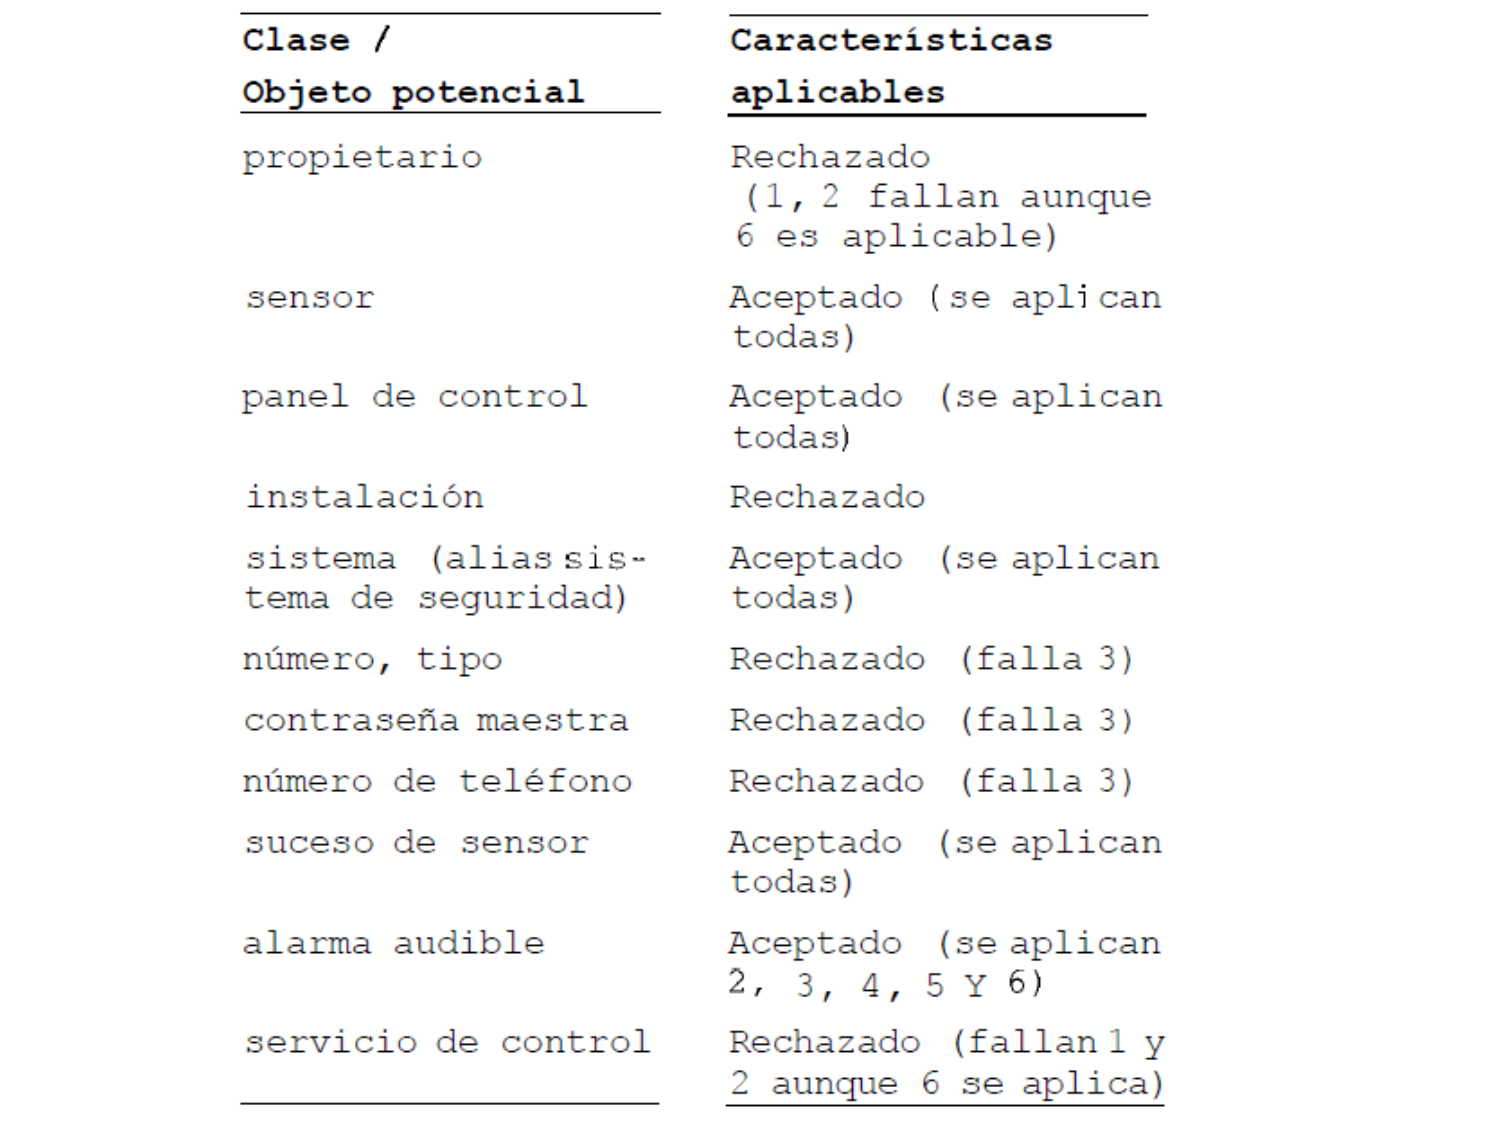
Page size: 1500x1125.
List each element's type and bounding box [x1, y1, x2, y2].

picture [229, 0, 1200, 1124]
